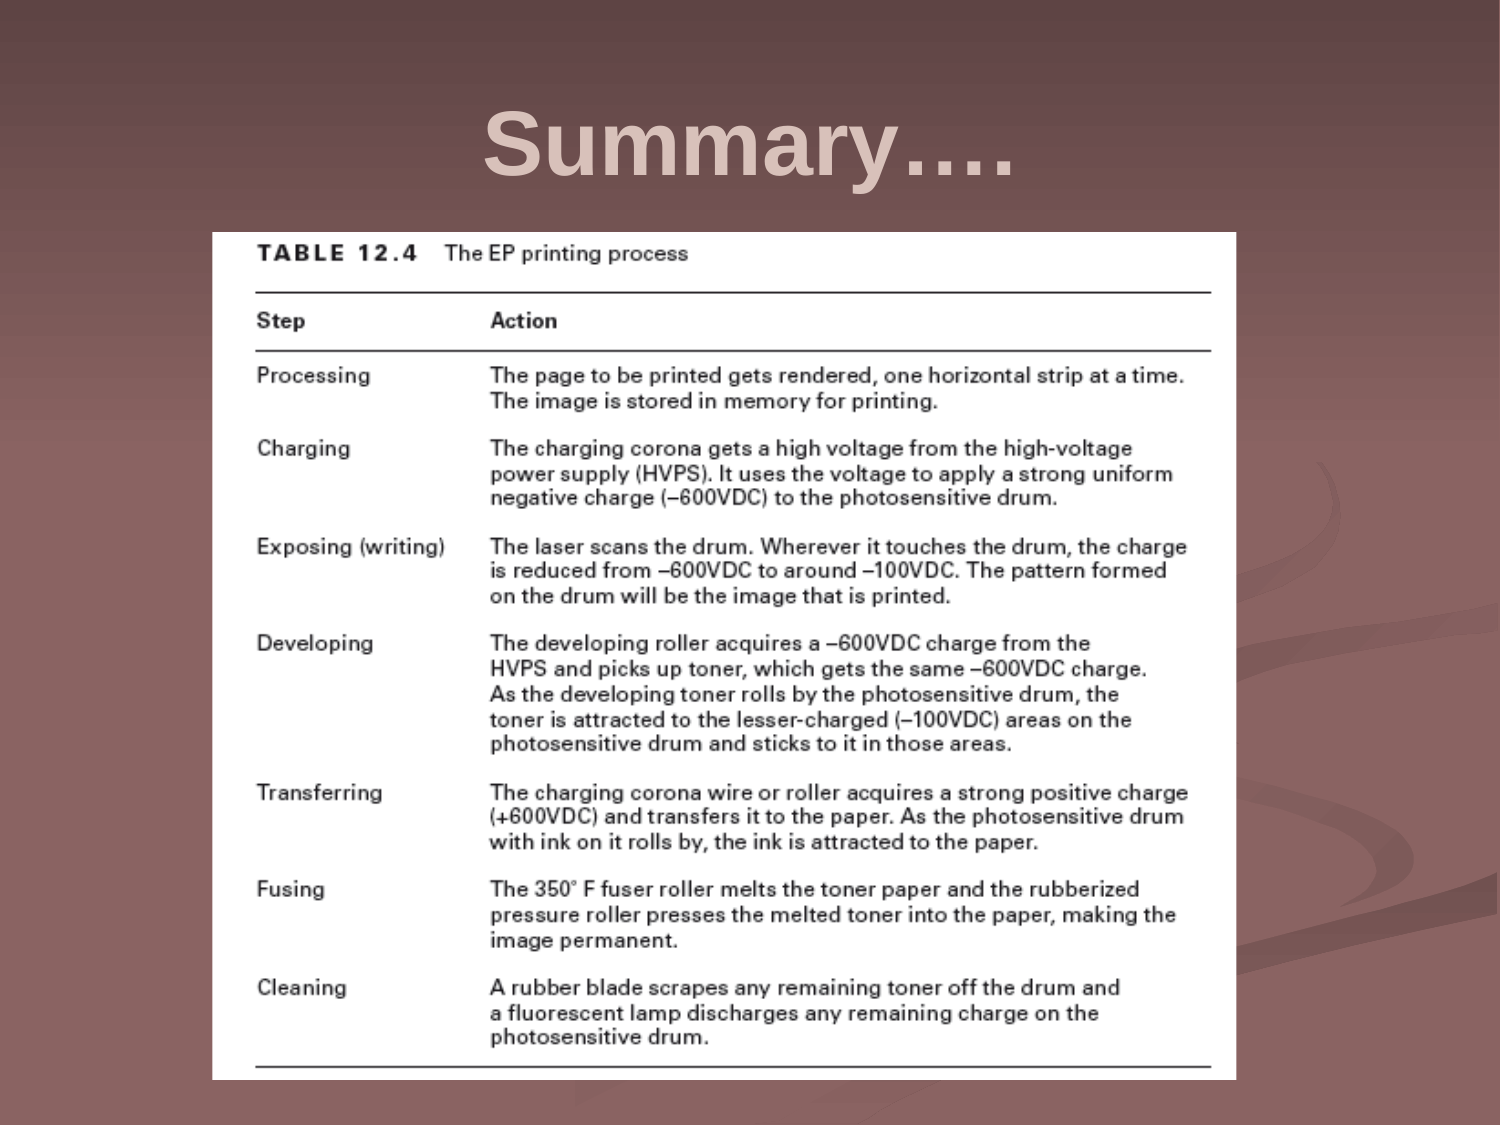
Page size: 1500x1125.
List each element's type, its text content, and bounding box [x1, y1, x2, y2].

title Summary…. [75, 45, 1425, 233]
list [212, 232, 1237, 1080]
